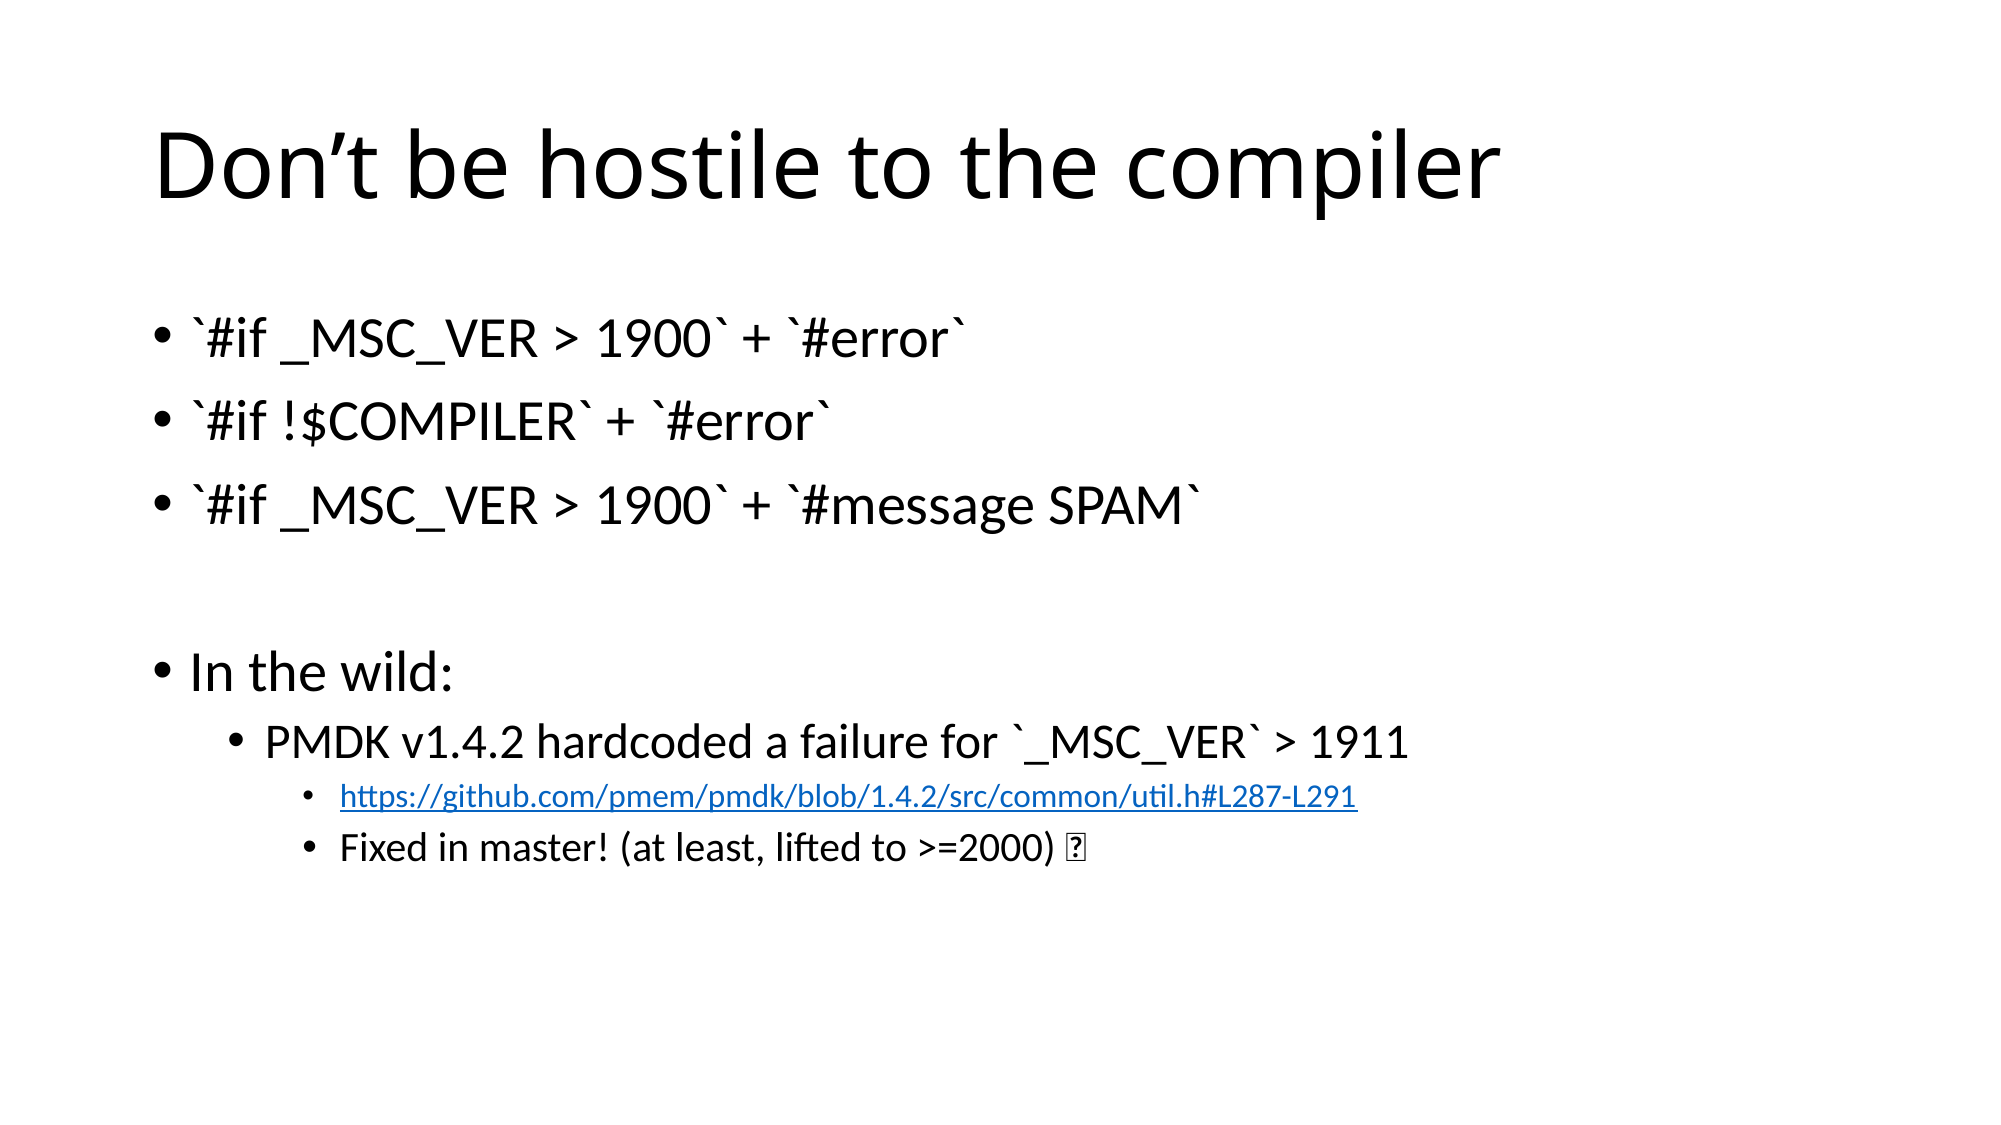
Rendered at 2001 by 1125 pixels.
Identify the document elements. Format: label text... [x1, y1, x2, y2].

list `#if _MSC_VER > 1900` + `#error` `#if !$COMPILER` + `#error` `#if _MSC_VER > 1900` + `#message SPAM` In the wild: PMDK v1.4.2 hardcoded a failure for `_MSC_VER` > 1911 https://github.com/pmem/pmdk/blob/1.4.2/src/common/util.h#L287-L291 Fixed in master! (at least, lifted to >=2000) 🚀 [137, 299, 1863, 1014]
title Don’t be hostile to the compiler [137, 59, 1863, 278]
